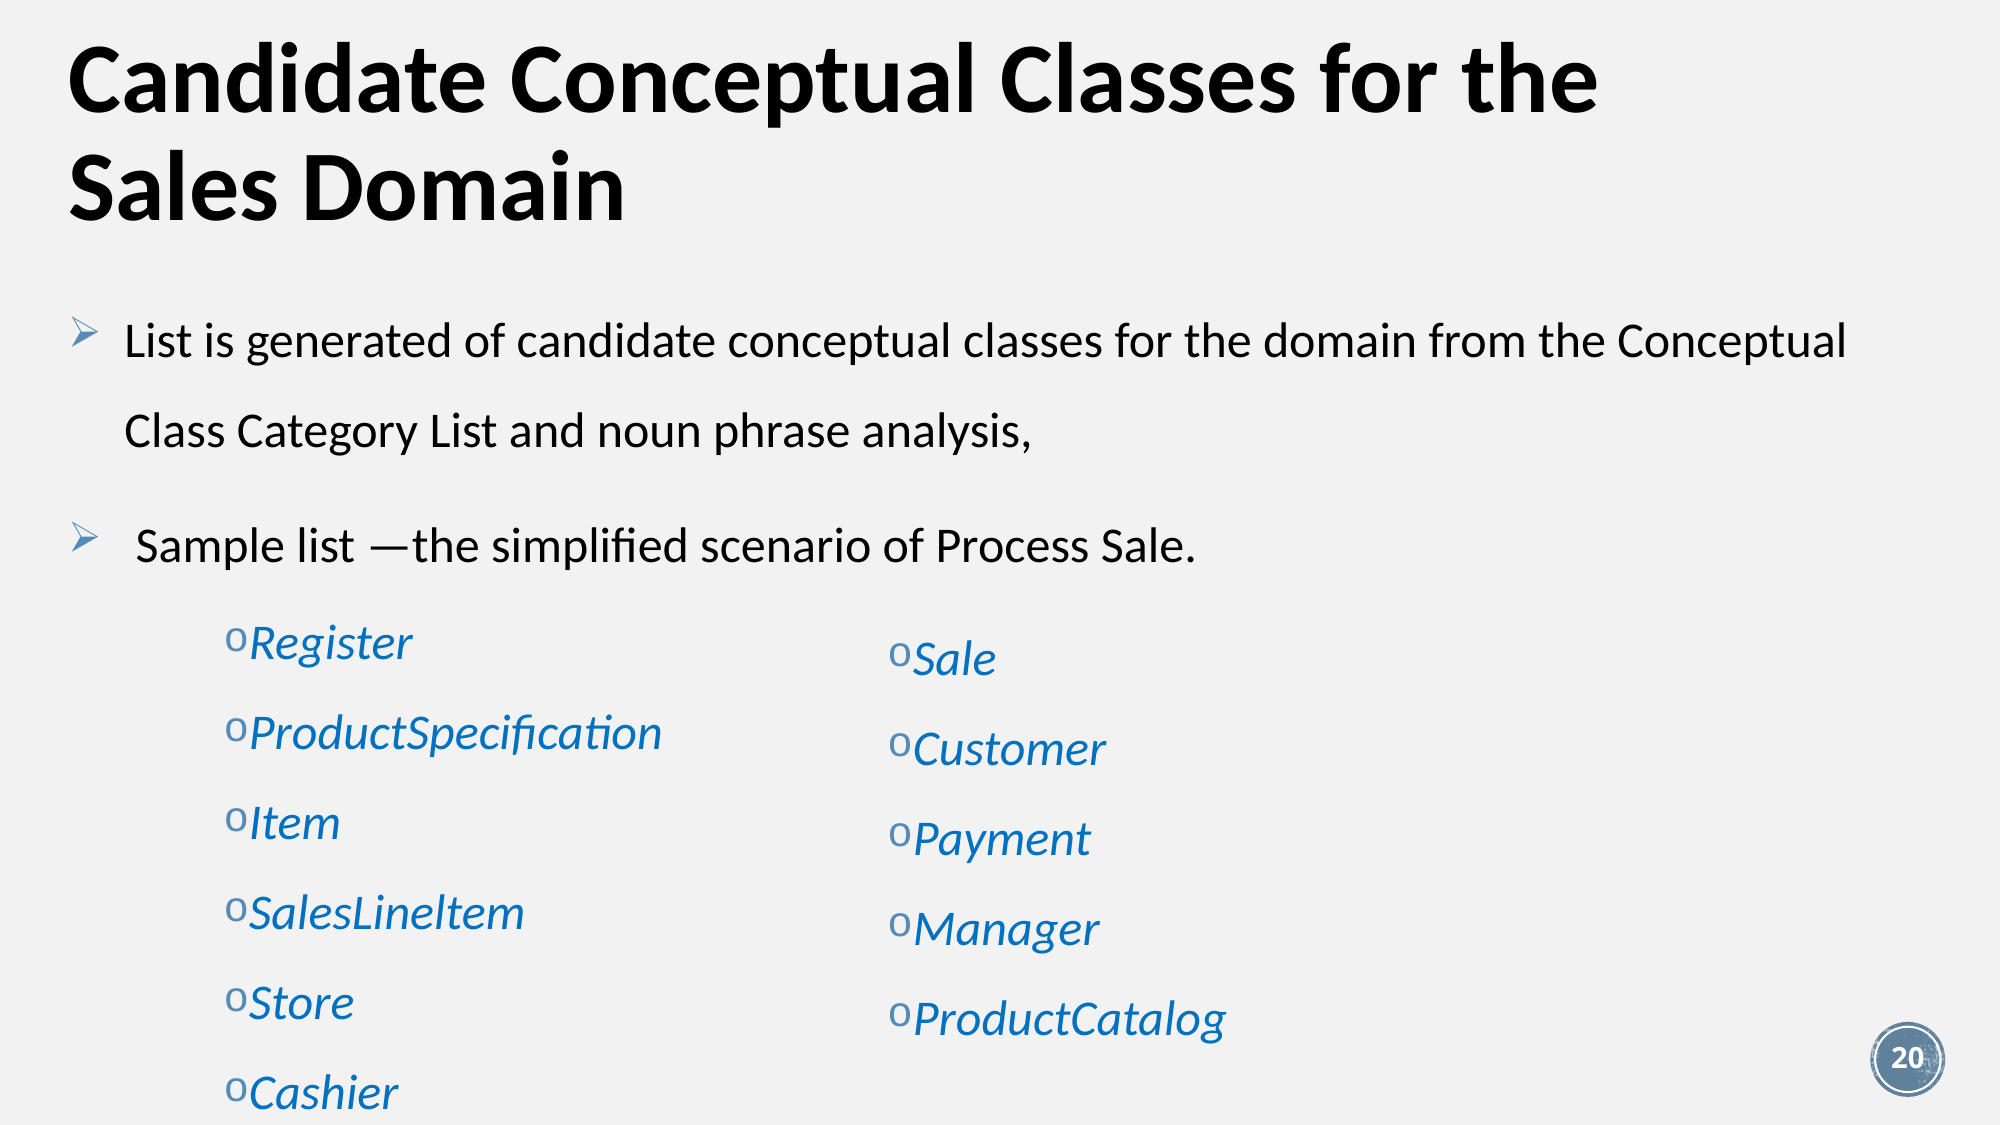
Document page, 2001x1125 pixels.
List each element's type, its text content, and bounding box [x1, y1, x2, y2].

slide_number 20 [1855, 1028, 1961, 1089]
title Candidate Conceptual Classes for the Sales Domain [53, 18, 1826, 250]
text_box Sale Customer Payment Manager ProductCatalog [872, 587, 1538, 1123]
text_box Register ProductSpecification Item SalesLineltem Store Cashier [208, 572, 718, 1107]
list List is generated of candidate conceptual classes for the domain from the Conceptual Class Category List and noun phrase analysis, Sample list —the simplified scenario of Process Sale. [53, 270, 1949, 594]
